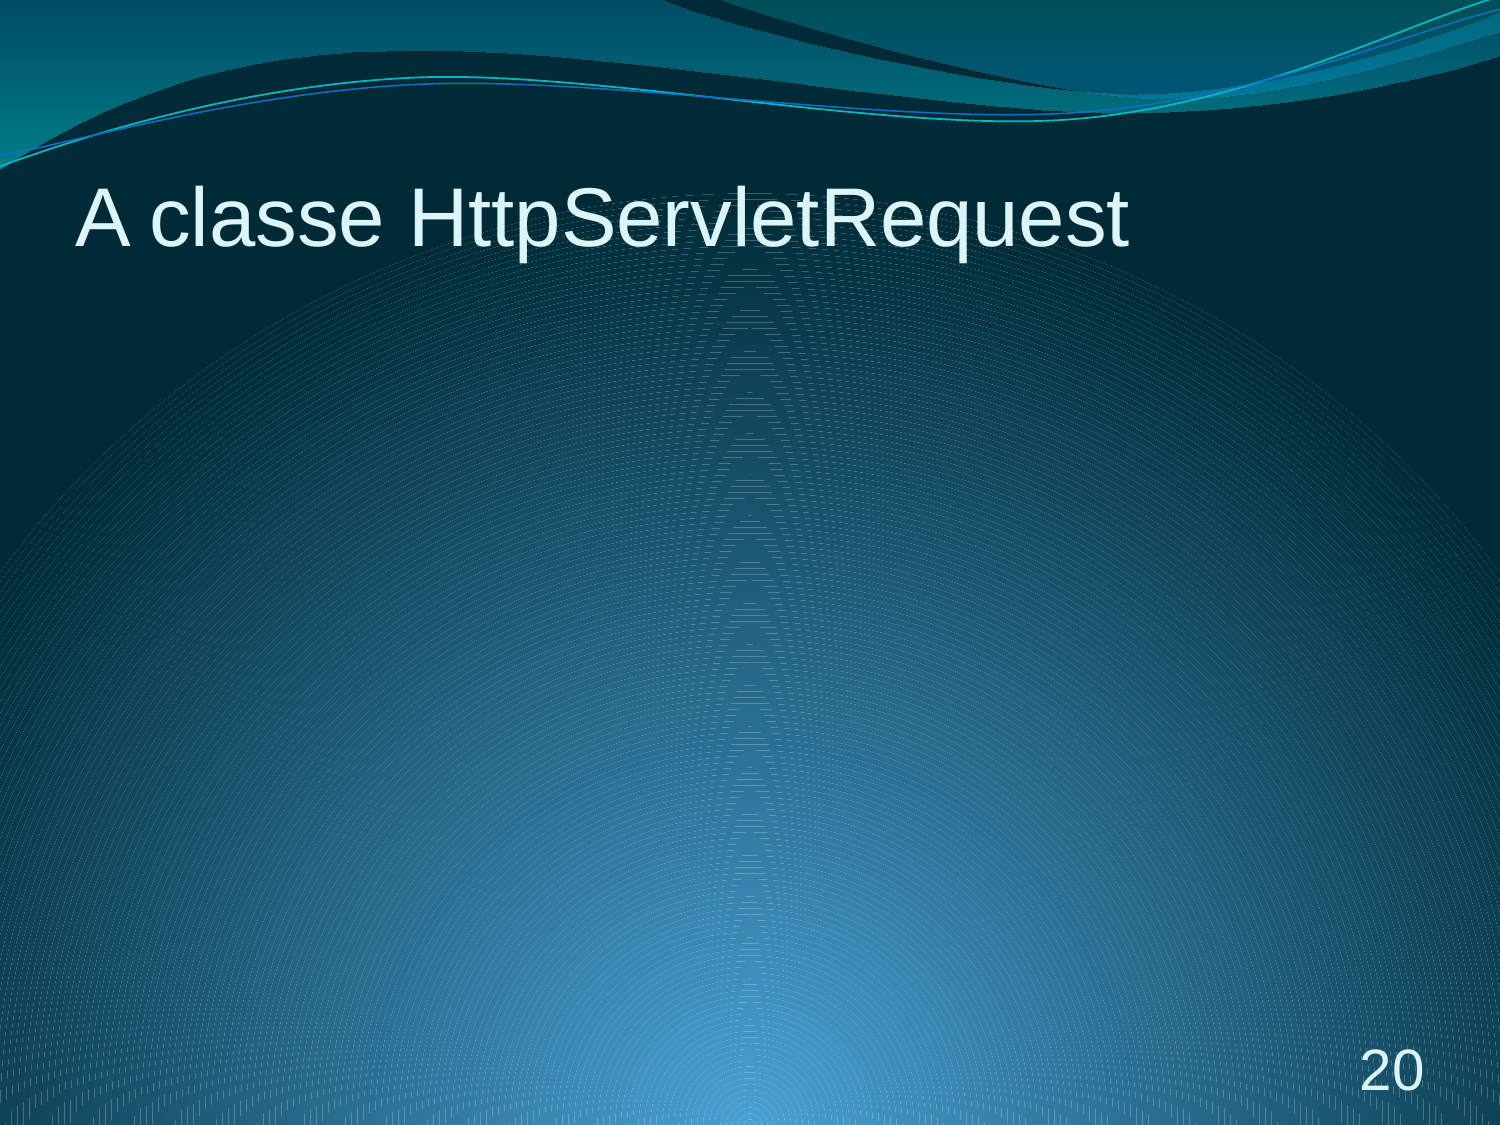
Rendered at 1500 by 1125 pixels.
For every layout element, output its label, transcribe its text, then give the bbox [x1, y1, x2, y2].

title A classe HttpServletRequest [74, 115, 1426, 304]
slide_number 20 [1299, 1042, 1425, 1103]
